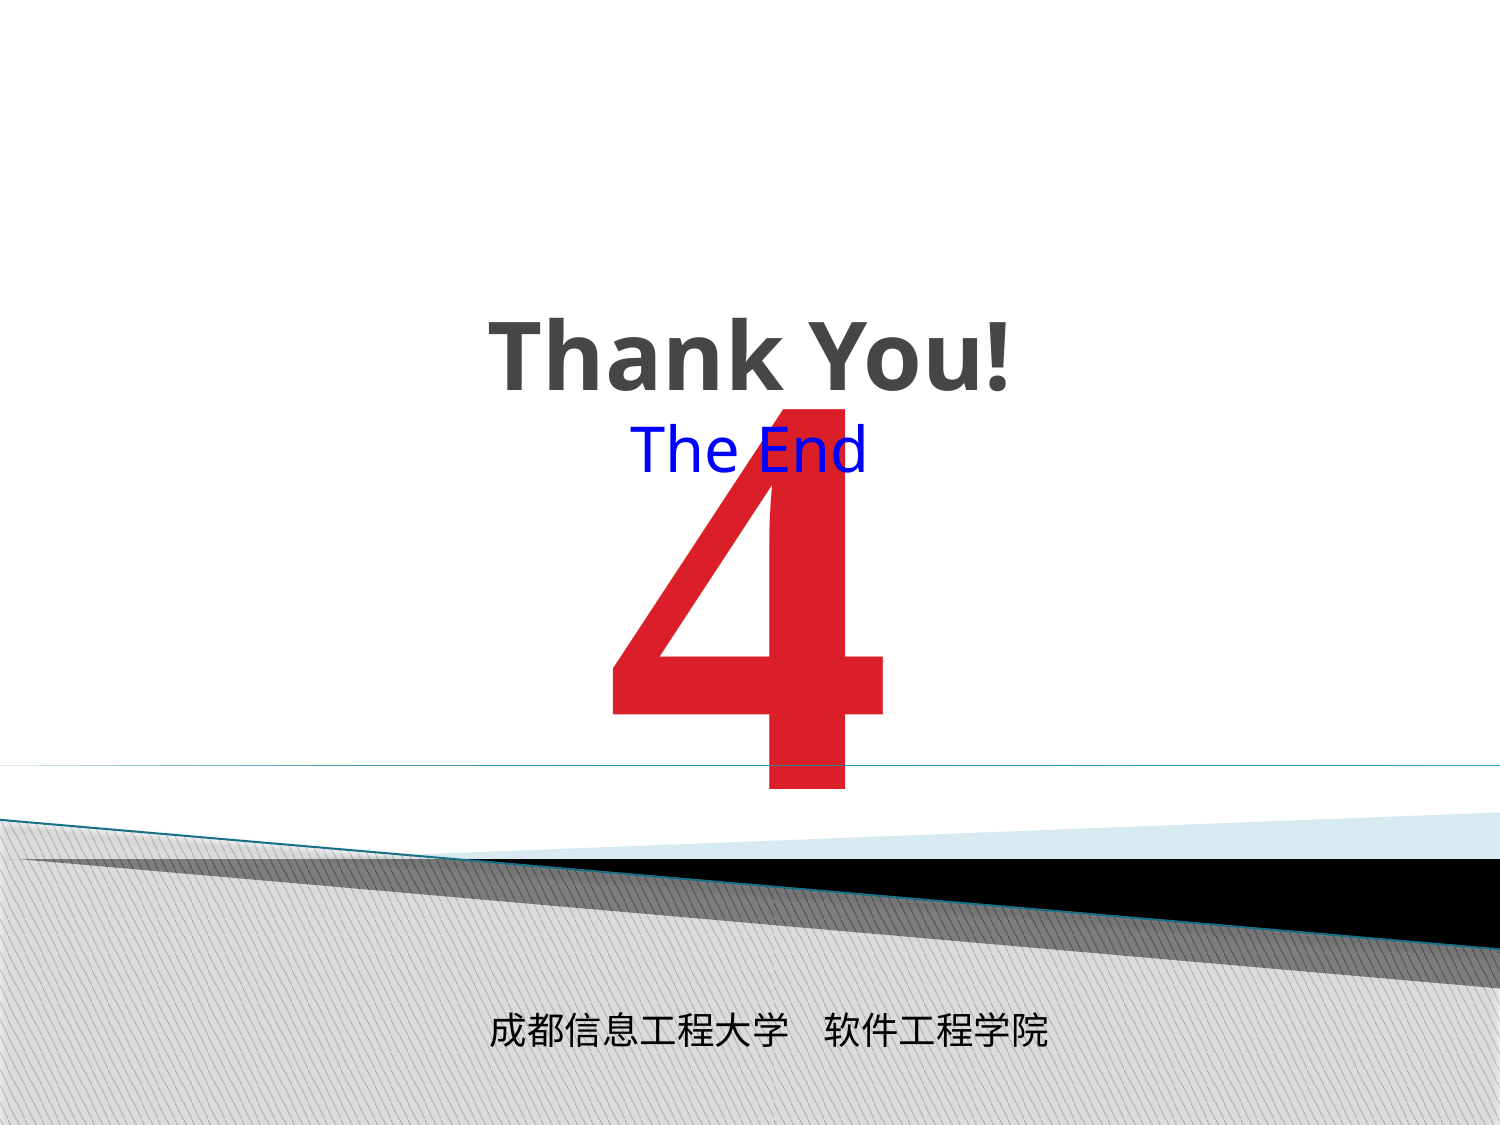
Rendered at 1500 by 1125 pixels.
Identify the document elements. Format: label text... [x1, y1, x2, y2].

title Thank You! The End [112, 287, 1388, 588]
picture [5, 859, 1500, 989]
